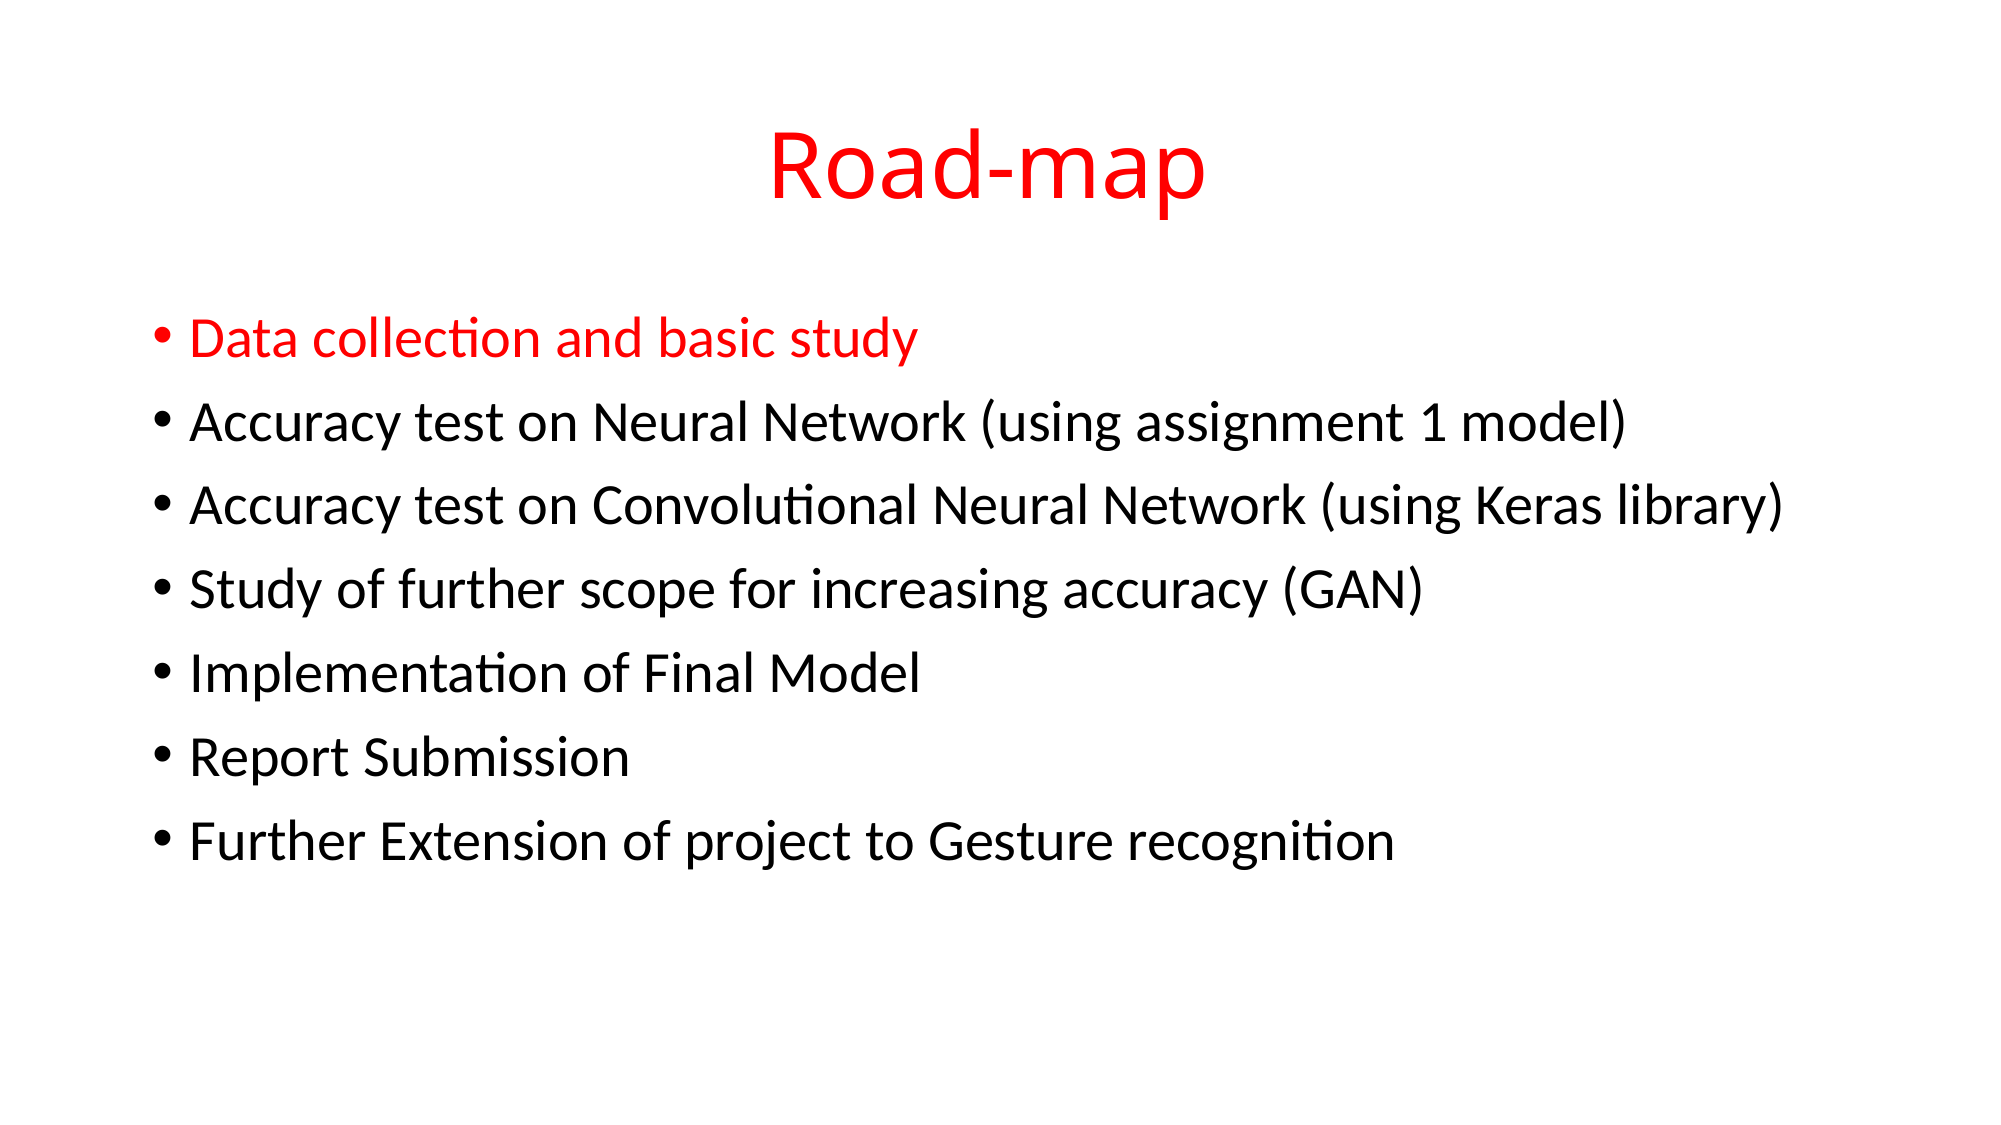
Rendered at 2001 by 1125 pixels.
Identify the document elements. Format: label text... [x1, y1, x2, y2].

title Road-map [137, 59, 1863, 278]
list Data collection and basic study Accuracy test on Neural Network (using assignment 1 model) Accuracy test on Convolutional Neural Network (using Keras library) Study of further scope for increasing accuracy (GAN) Implementation of Final Model Report Submission Further Extension of project to Gesture recognition [137, 299, 1863, 1014]
